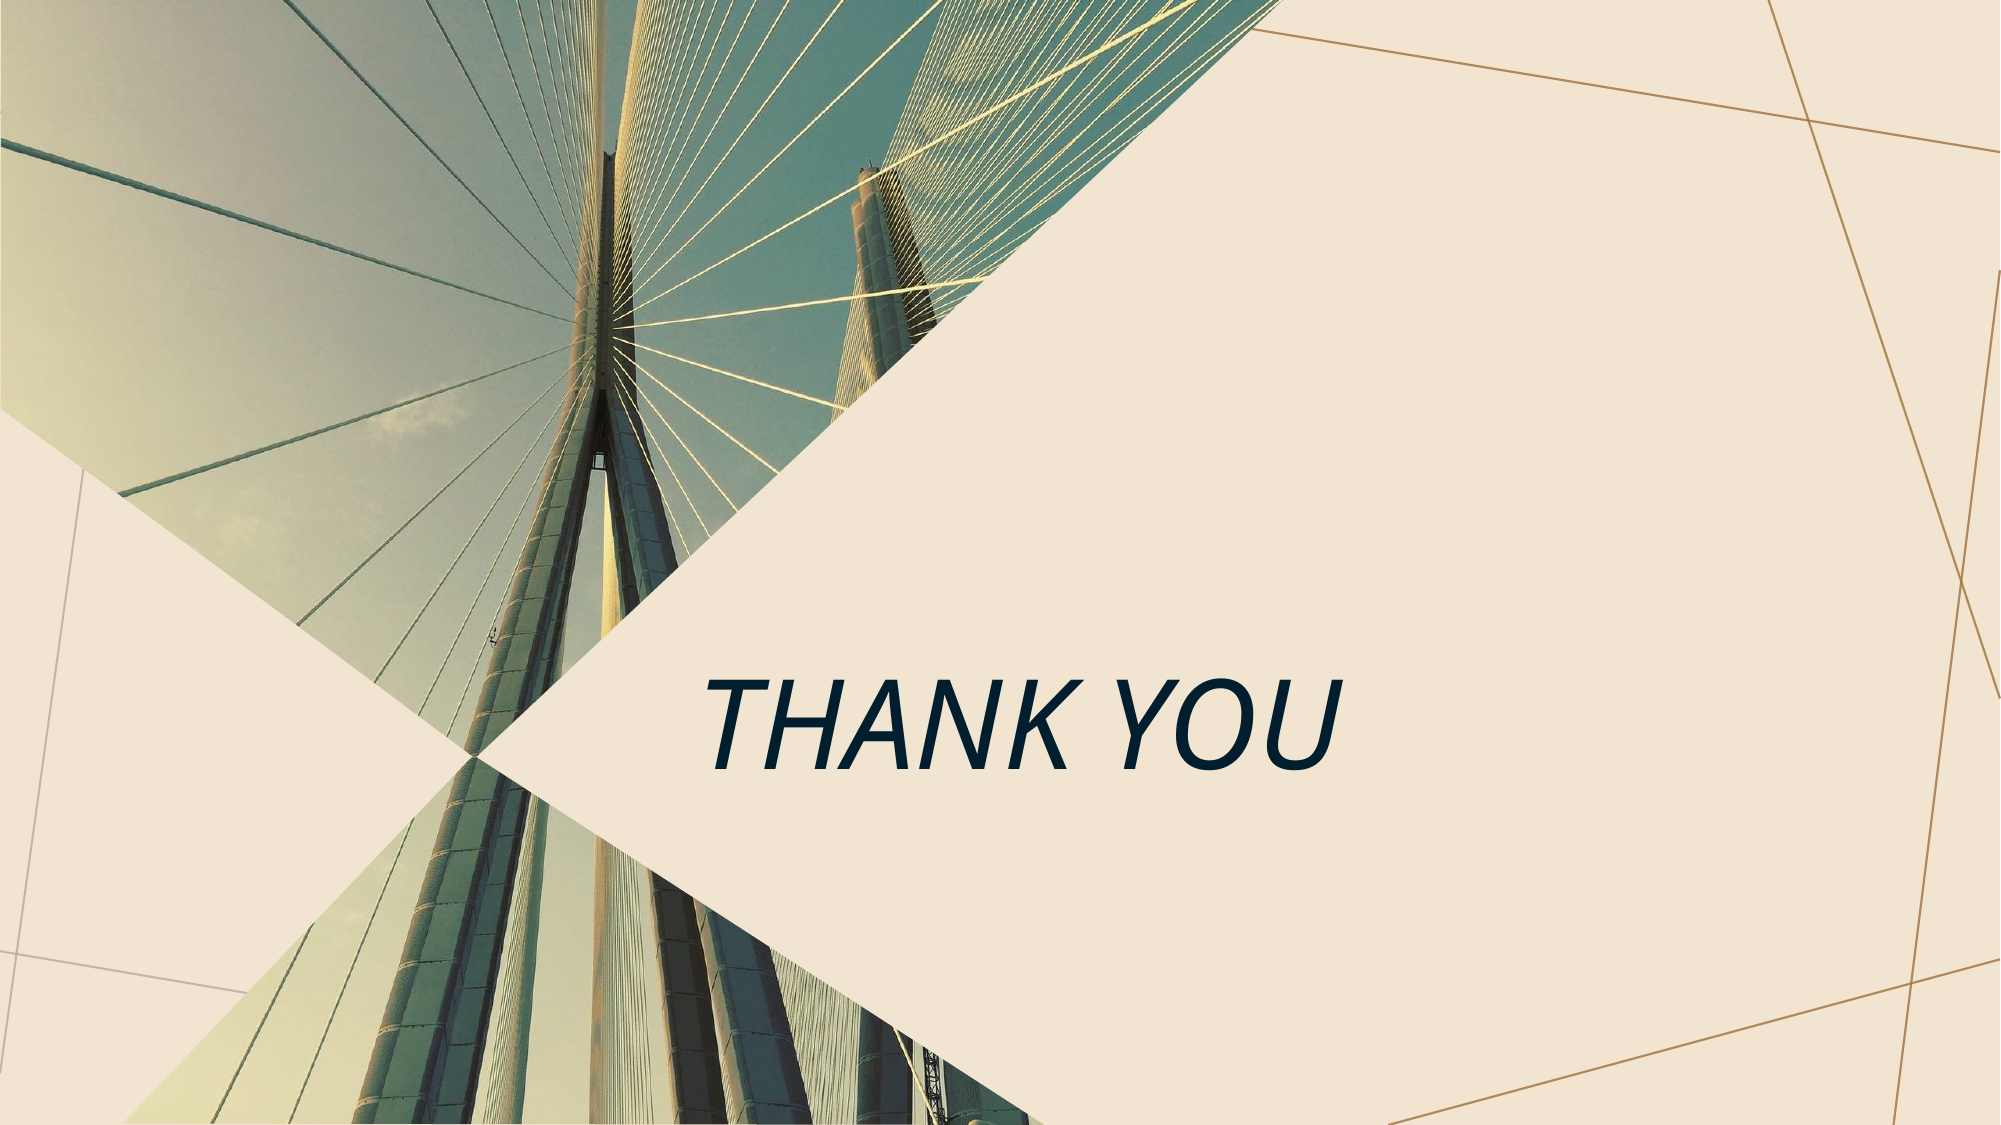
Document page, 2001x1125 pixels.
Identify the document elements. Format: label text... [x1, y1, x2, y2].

title THANK YOU [1283, 645, 1653, 804]
picture [0, 0, 1283, 1125]
